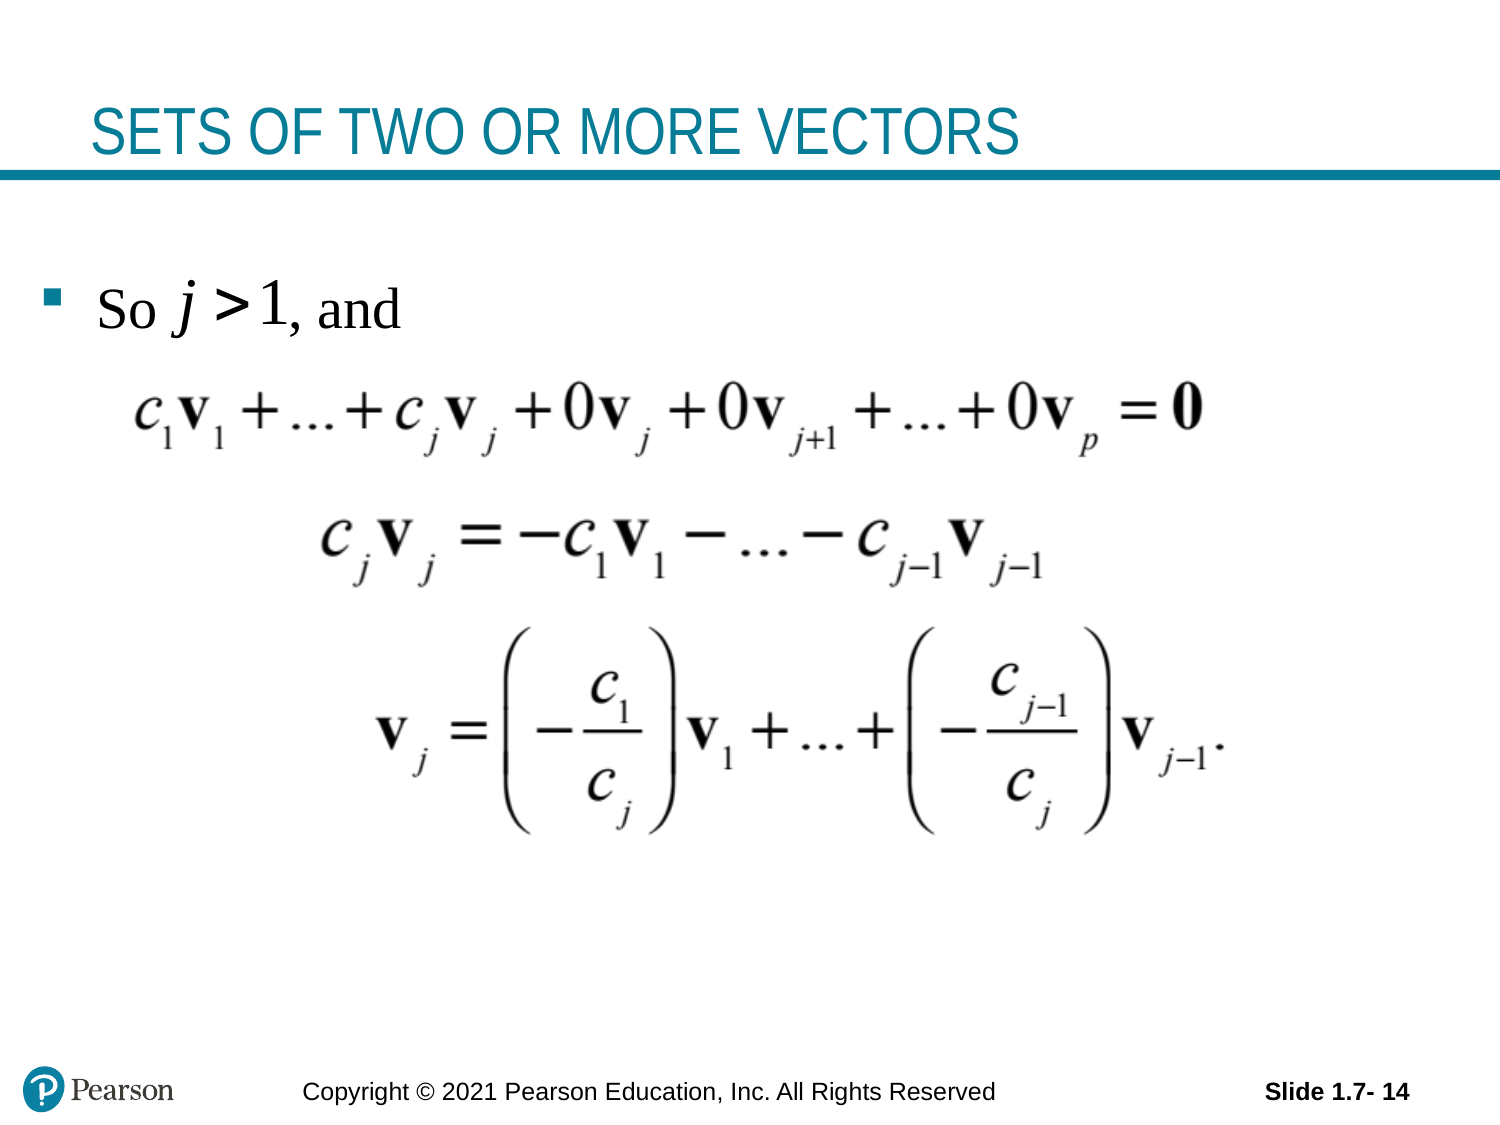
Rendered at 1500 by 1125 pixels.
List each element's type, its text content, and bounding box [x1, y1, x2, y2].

footer Copyright © 2021 Pearson Education, Inc. All Rights Reserved [287, 1034, 1125, 1113]
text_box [318, 480, 1045, 590]
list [132, 362, 1205, 460]
title SETS OF TWO OR MORE VECTORS [75, 0, 1425, 175]
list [162, 274, 288, 344]
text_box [371, 621, 1229, 837]
list So , and [24, 262, 1450, 1013]
slide_number Slide 1.7- 14 [1125, 1034, 1425, 1113]
